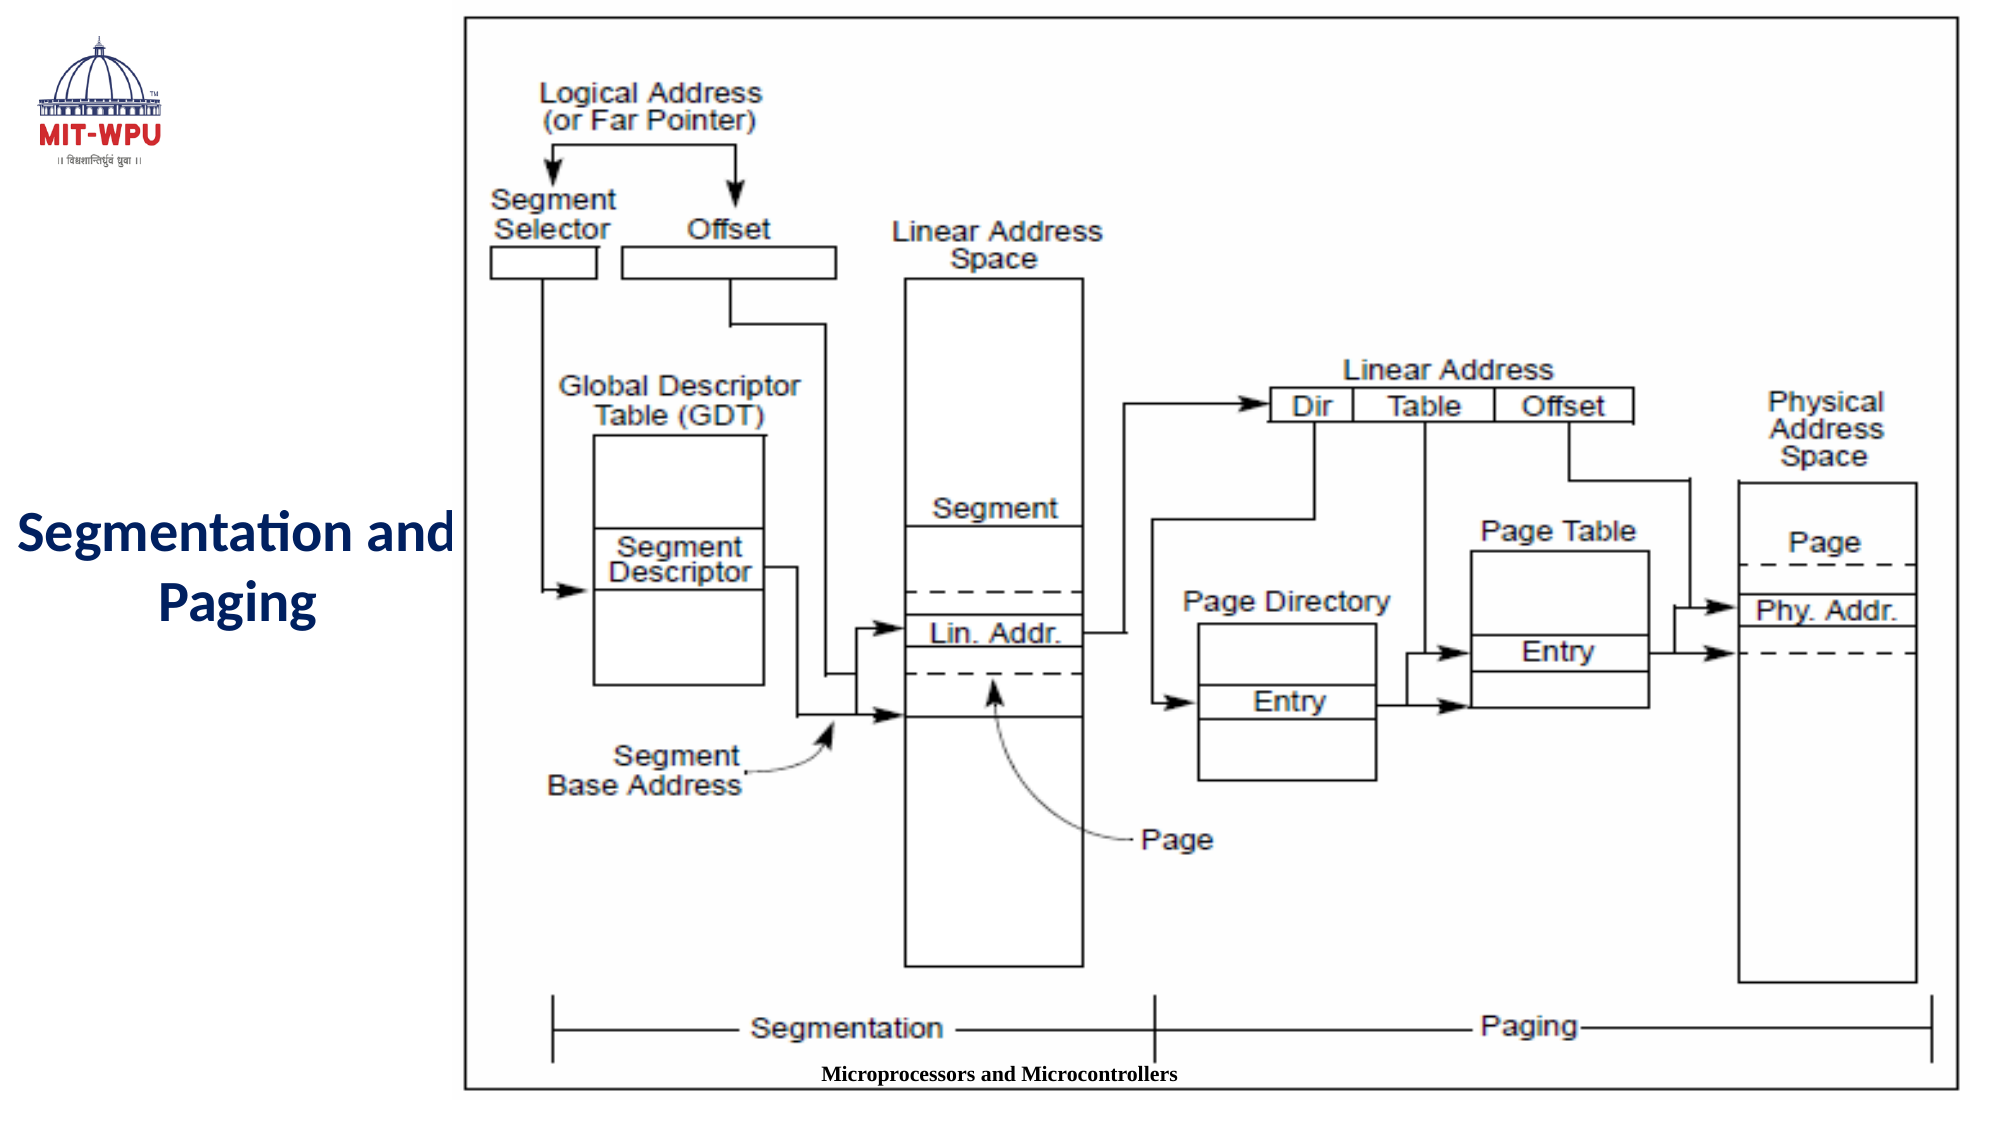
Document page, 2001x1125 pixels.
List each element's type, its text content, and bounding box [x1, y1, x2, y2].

picture [36, 36, 176, 168]
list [451, 0, 1970, 1100]
title Segmentation and Paging [0, 473, 446, 652]
